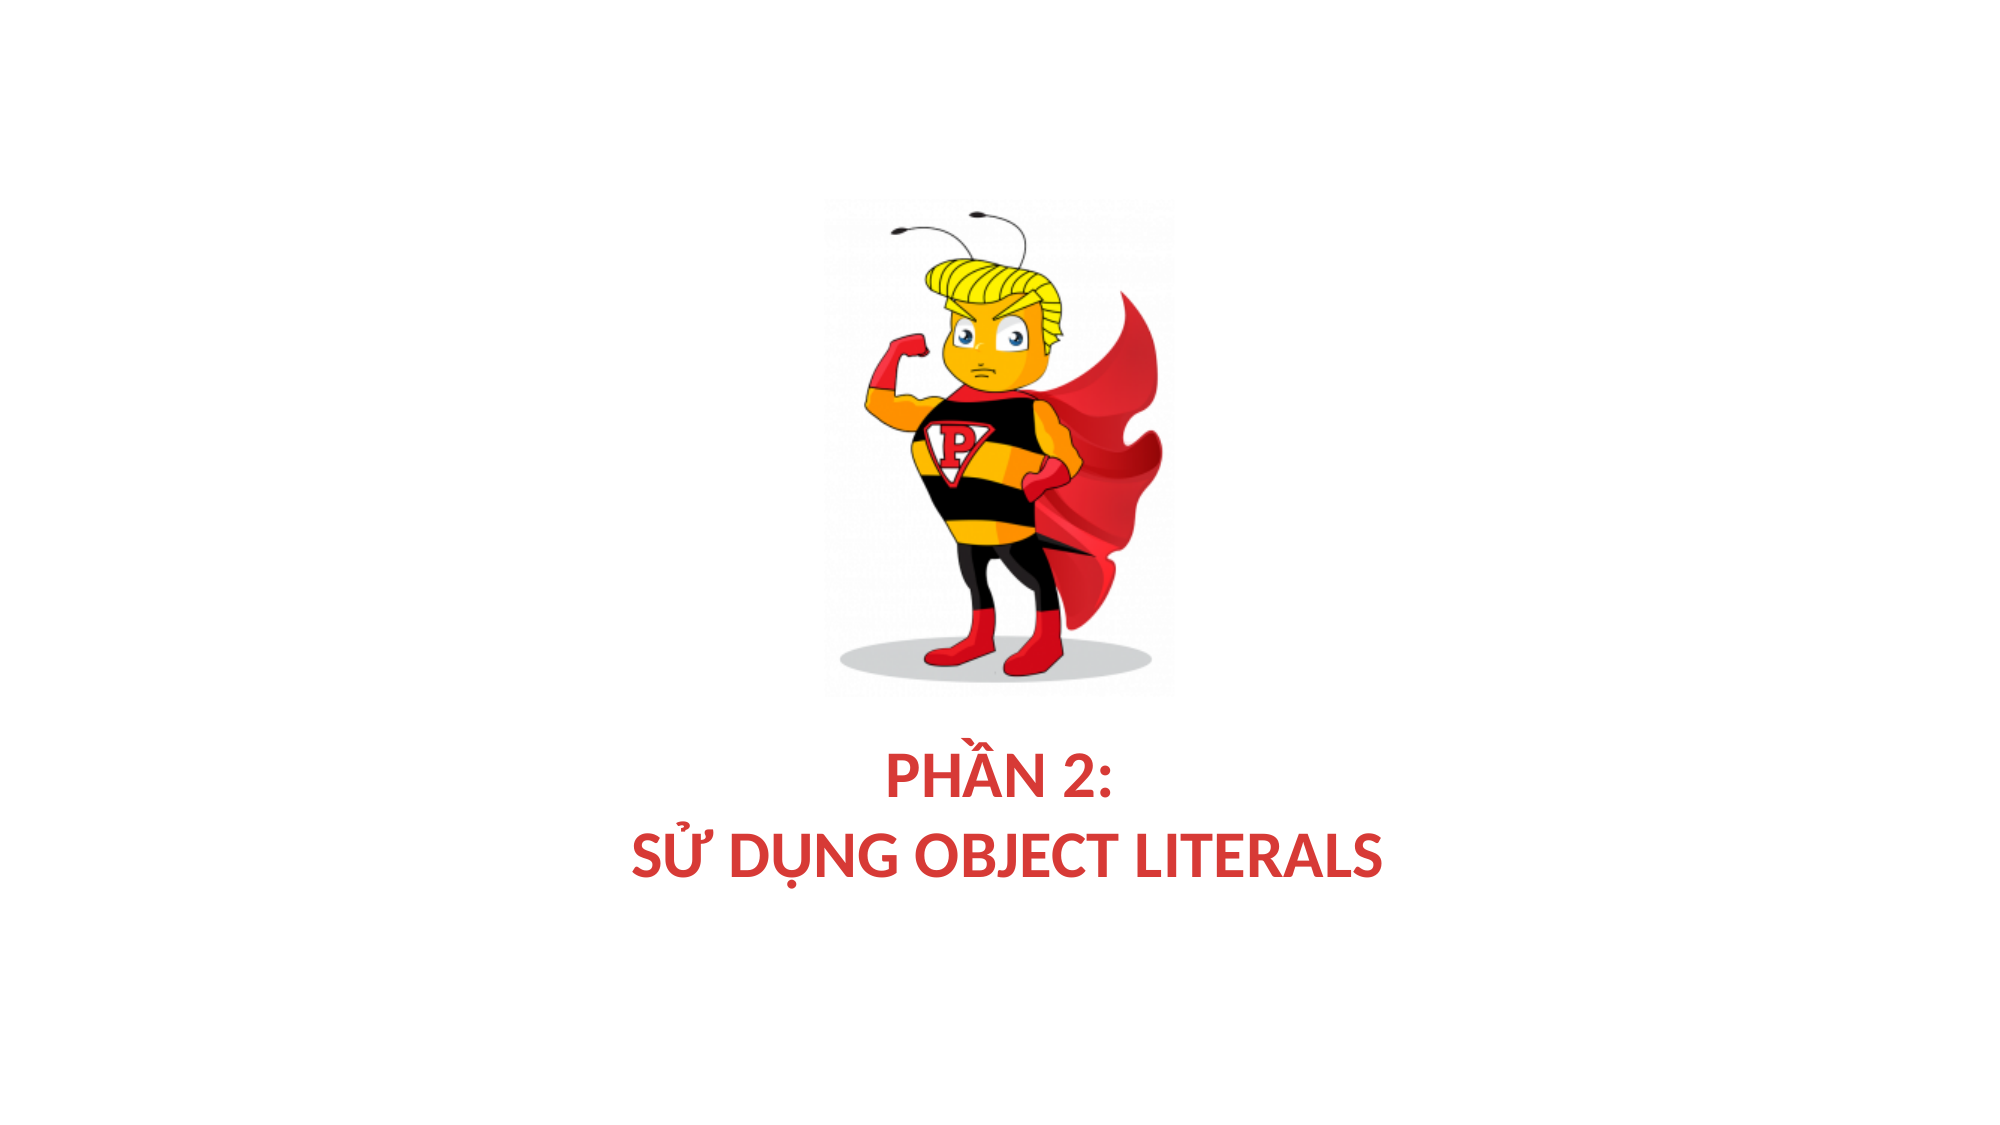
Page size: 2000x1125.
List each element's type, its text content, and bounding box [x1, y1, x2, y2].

picture [824, 199, 1176, 697]
title Phần 2: Sử dụng Object literals [157, 722, 1858, 947]
